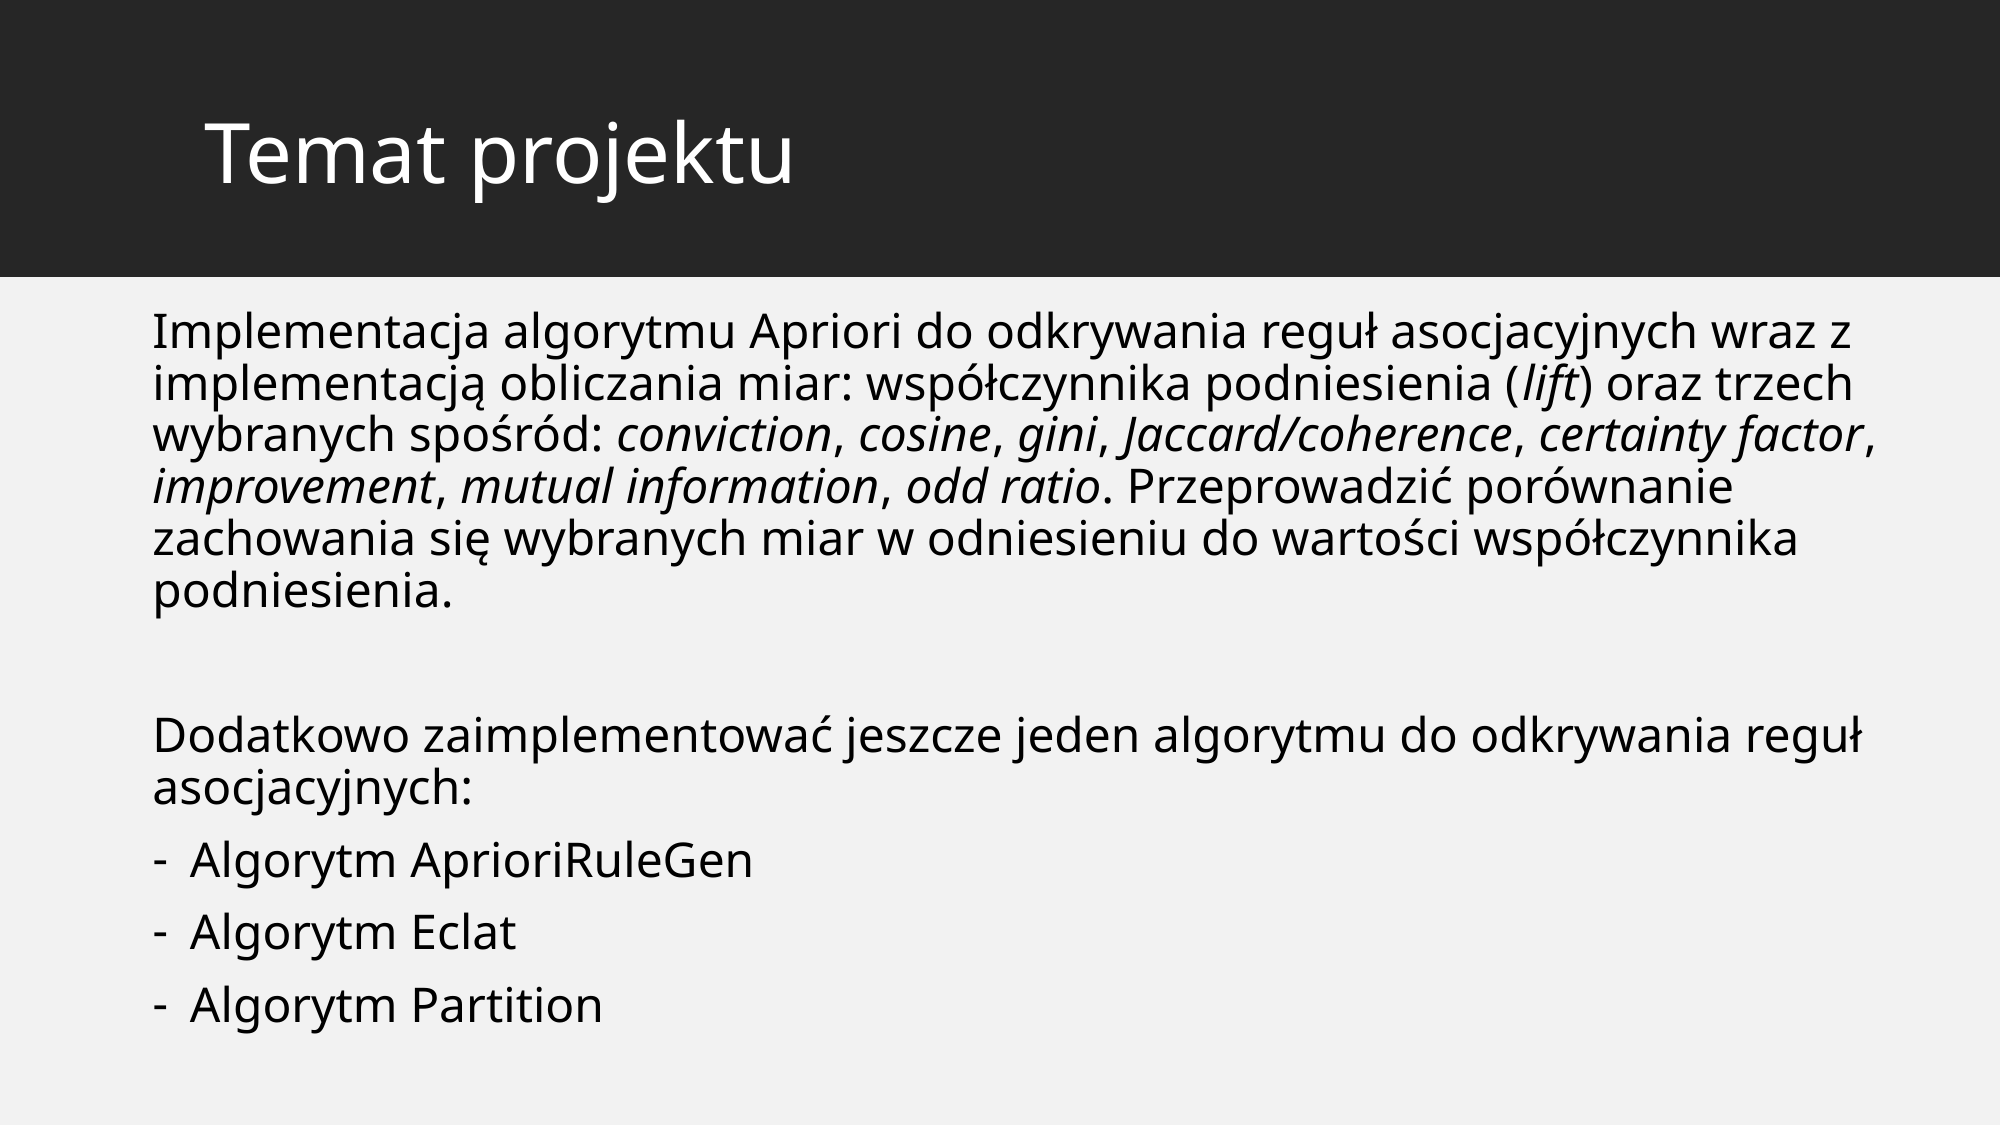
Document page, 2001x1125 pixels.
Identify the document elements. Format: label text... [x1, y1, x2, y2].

text_box [0, 0, 2000, 275]
text_box [0, 275, 2000, 1125]
title Temat projektu [189, 104, 1812, 253]
list Implementacja algorytmu Apriori do odkrywania reguł asocjacyjnych wraz z implementacją obliczania miar: współczynnika podniesienia (lift) oraz trzech wybranych spośród: conviction, cosine, gini, Jaccard/coherence, certainty factor, improvement, mutual information, odd ratio. Przeprowadzić porównanie zachowania się wybranych miar w odniesieniu do wartości współczynnika podniesienia. Dodatkowo zaimplementować jeszcze jeden algorytmu do odkrywania reguł asocjacyjnych: Algorytm AprioriRuleGen Algorytm Eclat Algorytm Partition [137, 299, 1986, 1113]
